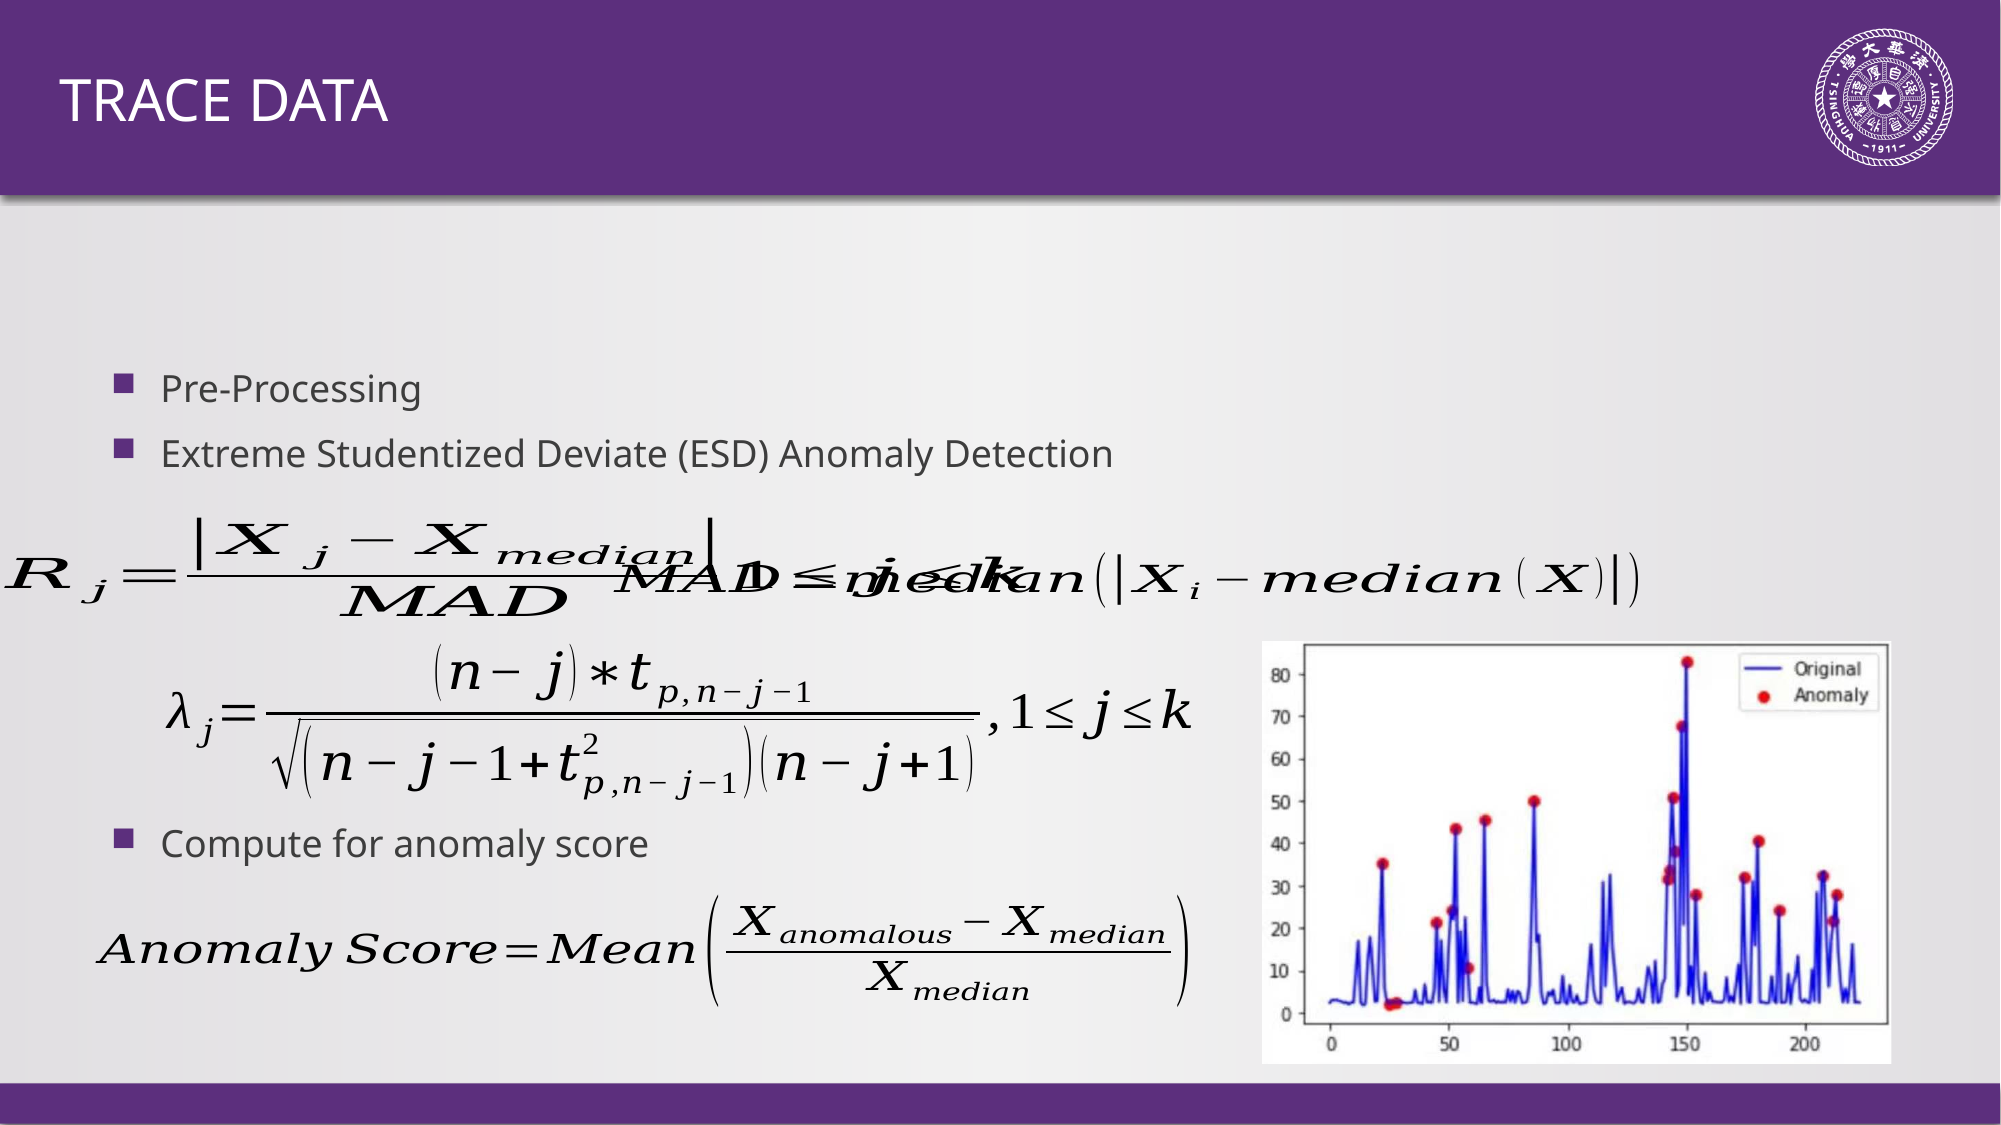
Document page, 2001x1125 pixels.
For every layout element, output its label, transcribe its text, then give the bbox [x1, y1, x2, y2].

picture [1261, 640, 1892, 1065]
title Trace Data [44, 14, 1816, 181]
list Pre-Processing Extreme Studentized Deviate (ESD) Anomaly Detection Compute for anomaly score [95, 357, 1905, 1011]
